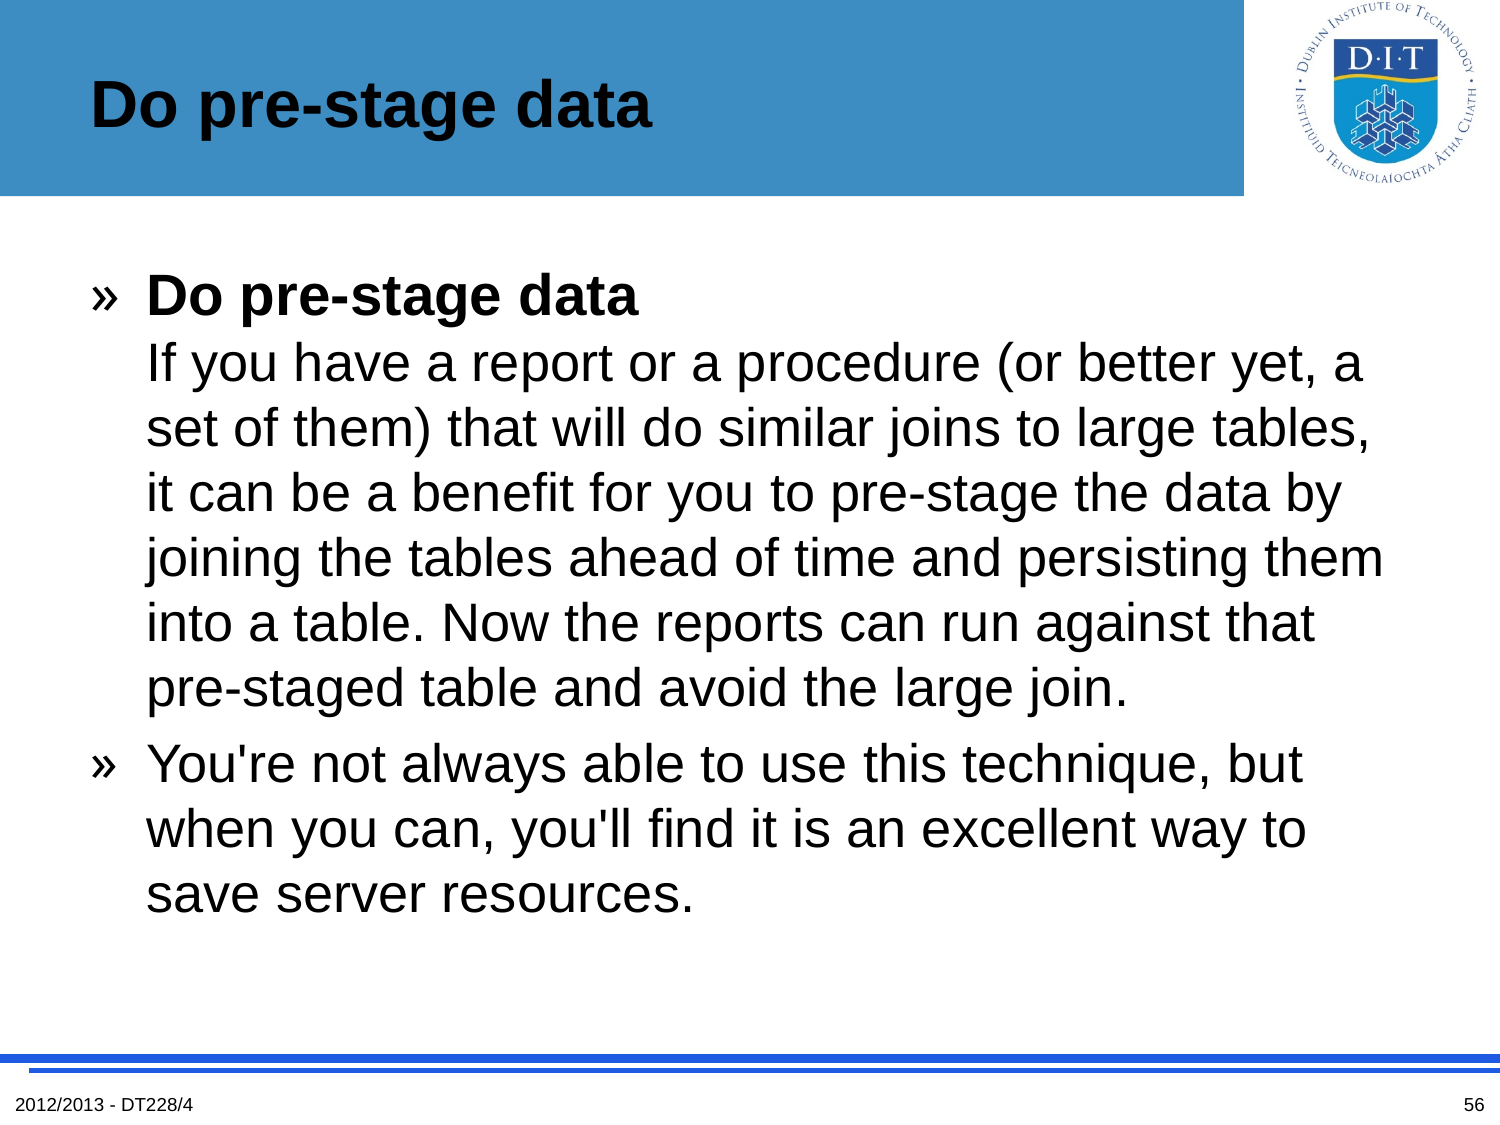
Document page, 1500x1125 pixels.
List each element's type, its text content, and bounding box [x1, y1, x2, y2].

picture [1293, 0, 1478, 185]
title Do pre-stage data [74, 18, 1105, 182]
slide_number 2012/2013 - DT228/4 [0, 1084, 351, 1125]
slide_number 56 [1149, 1084, 1500, 1125]
list Do pre-stage data If you have a report or a procedure (or better yet, a set of them) that will do similar joins to large tables, it can be a benefit for you to pre-stage the data by joining the tables ahead of time and persisting them into a table. Now the reports can run against that pre-staged table and avoid the large join. You're not always able to use this technique, but when you can, you'll find it is an excellent way to save server resources. [74, 249, 1426, 1051]
